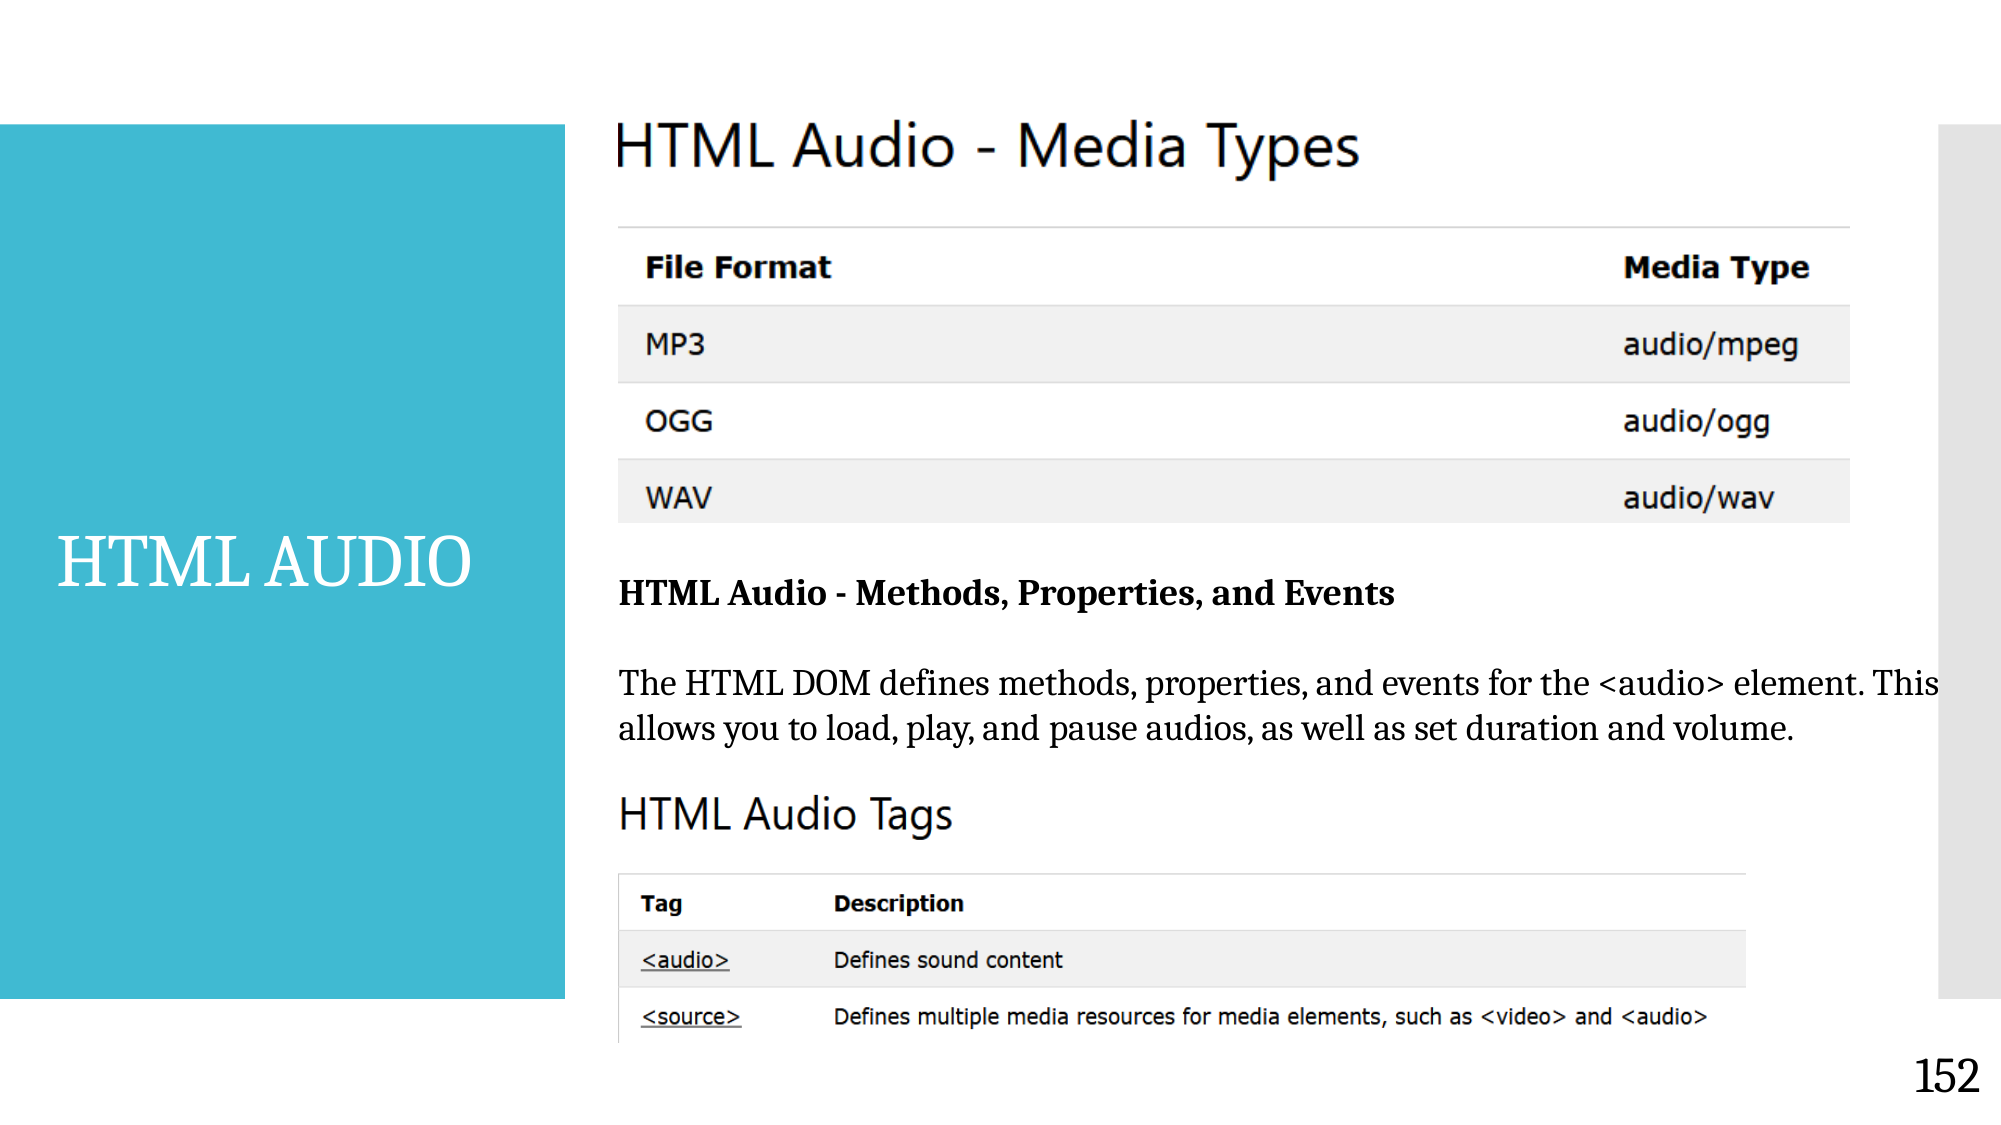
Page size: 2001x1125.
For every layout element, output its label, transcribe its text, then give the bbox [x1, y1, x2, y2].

slide_number 152 [1744, 1042, 1996, 1103]
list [617, 106, 1850, 523]
text_box HTML Audio - Methods, Properties, and Events The HTML DOM defines methods, properties, and events for the <audio> element. This allows you to load, play, and pause audios, as well as set duration and volume. [603, 560, 2000, 936]
picture [617, 780, 1746, 1043]
title HTML AUDIO [41, 184, 525, 940]
